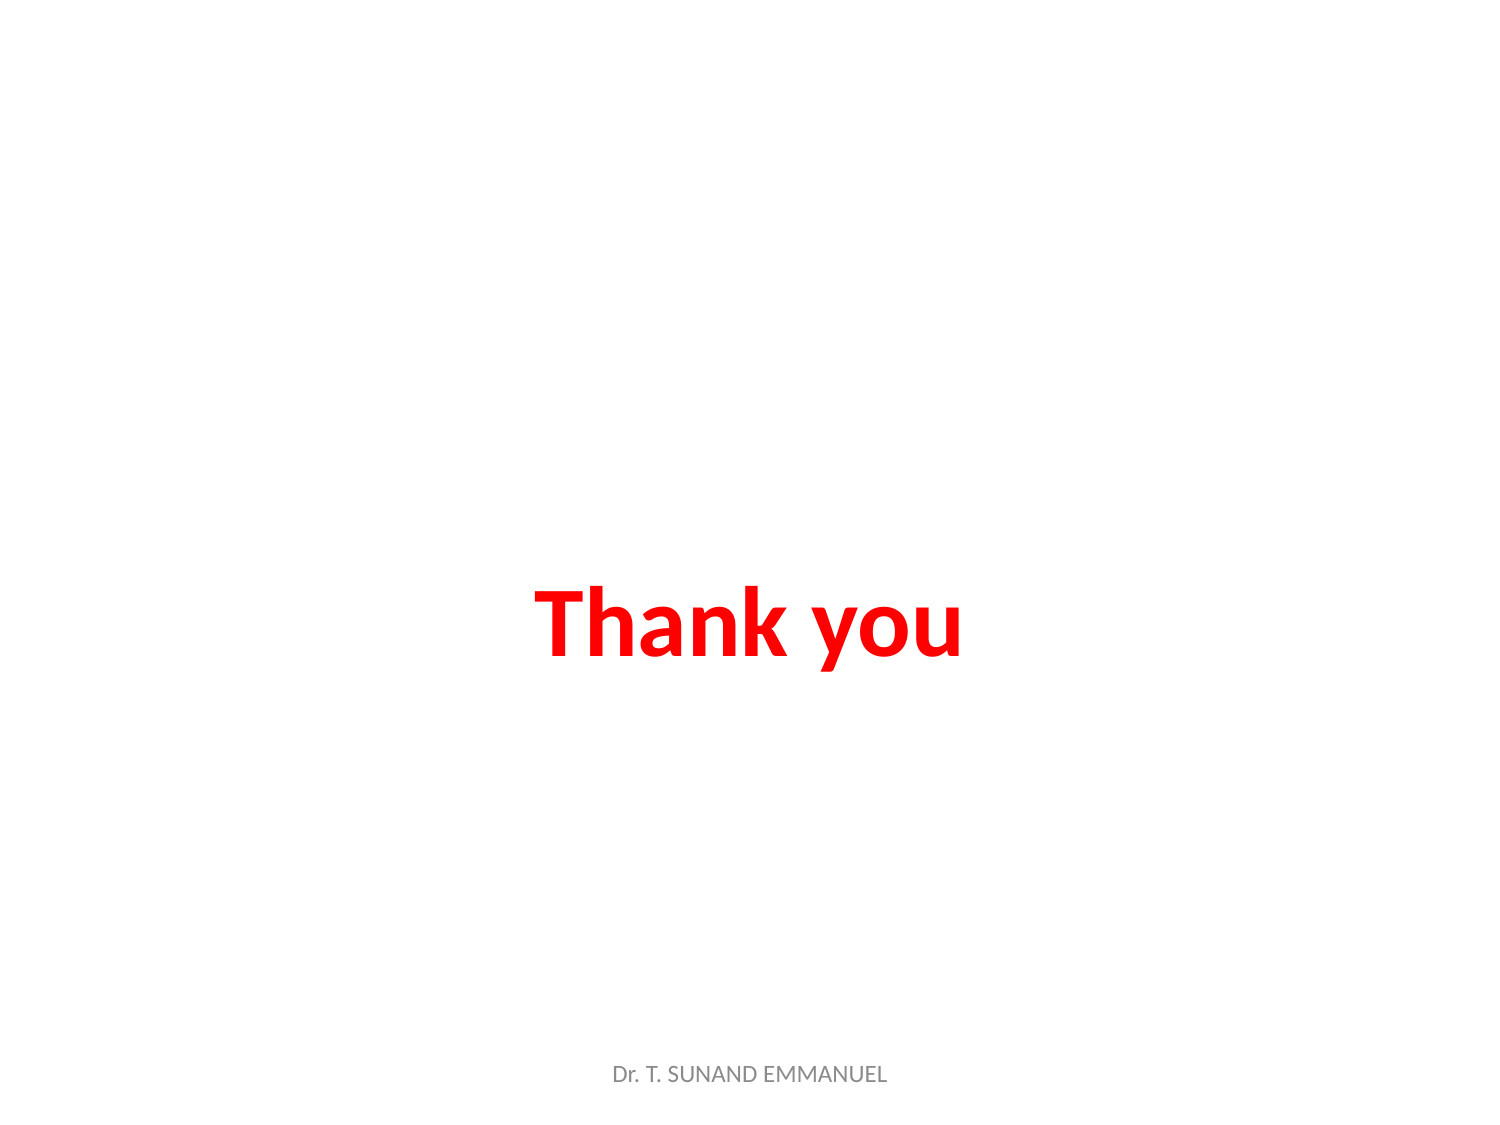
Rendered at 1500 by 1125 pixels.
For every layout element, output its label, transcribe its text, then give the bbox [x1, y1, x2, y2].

list Thank you [75, 262, 1425, 1005]
footer Dr. T. SUNAND EMMANUEL [512, 1042, 988, 1103]
